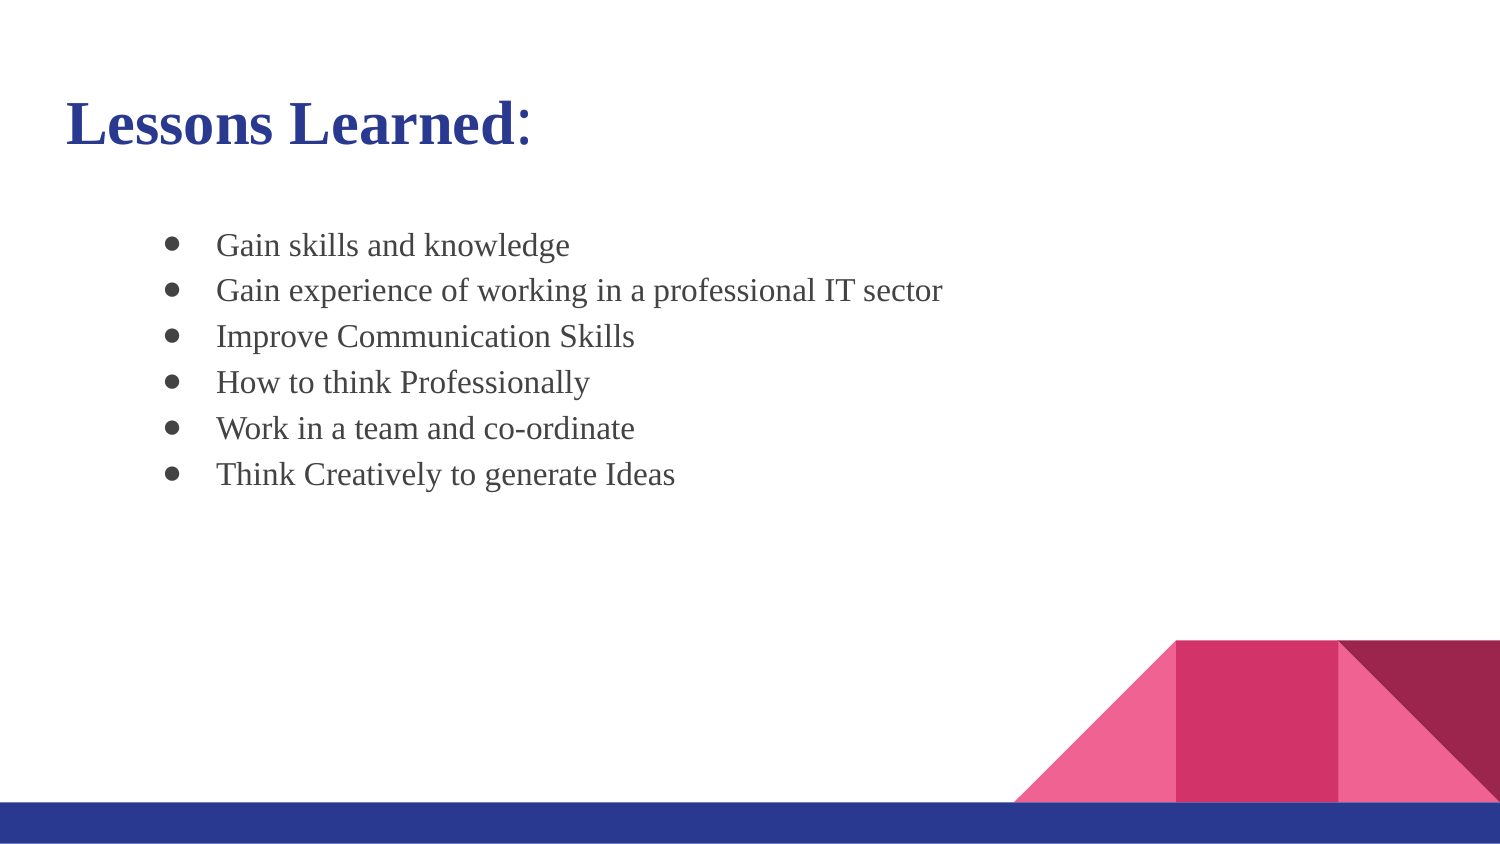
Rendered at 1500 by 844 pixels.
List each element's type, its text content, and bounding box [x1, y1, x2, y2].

title Lessons Learned: [51, 67, 1449, 167]
list Gain skills and knowledge Gain experience of working in a professional IT sector Improve Communication Skills How to think Professionally Work in a team and co-ordinate Think Creatively to generate Ideas [51, 201, 1449, 750]
